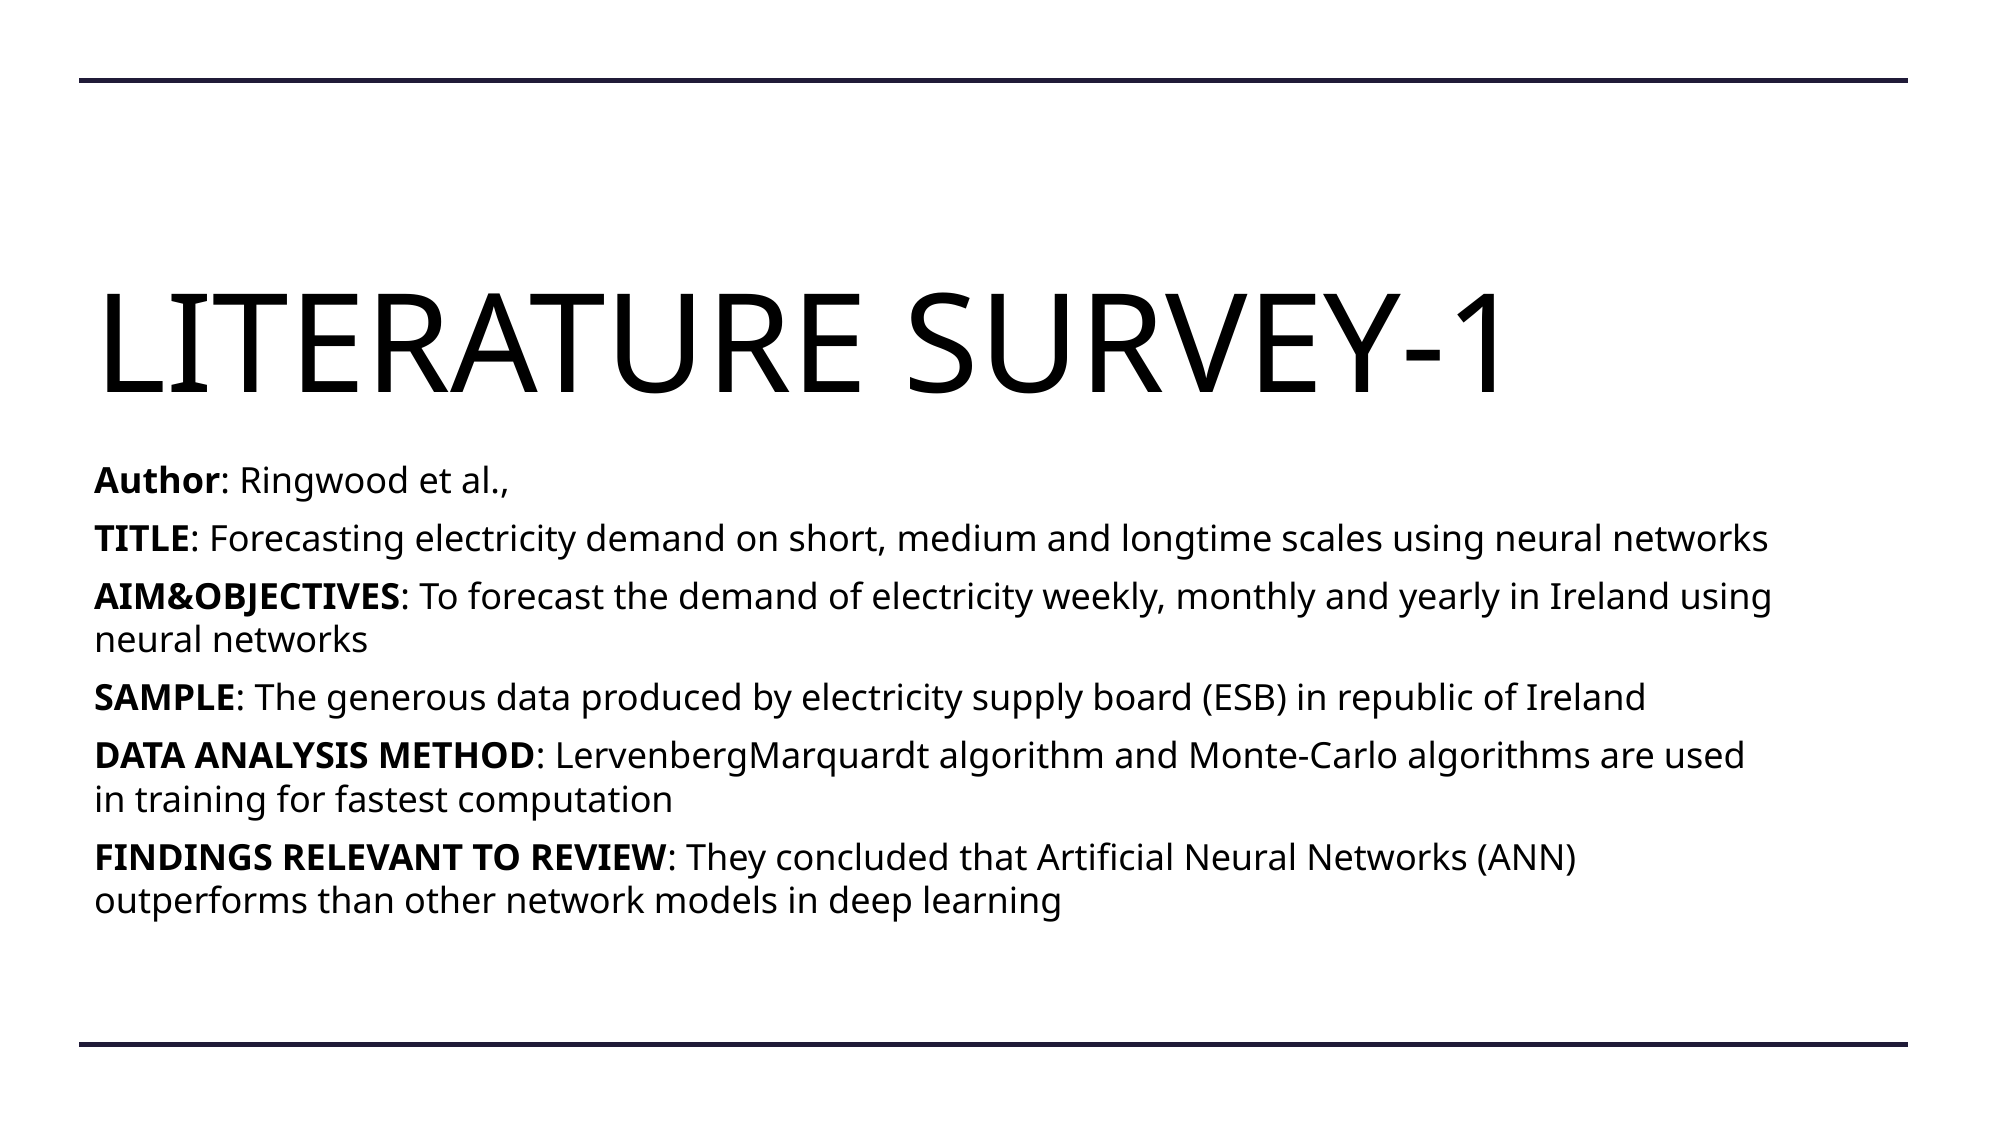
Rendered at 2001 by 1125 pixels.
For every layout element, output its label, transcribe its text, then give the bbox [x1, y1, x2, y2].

list Author: Ringwood et al., TITLE: Forecasting electricity demand on short, medium and longtime scales using neural networks AIM&OBJECTIVES: To forecast the demand of electricity weekly, monthly and yearly in Ireland using neural networks SAMPLE: The generous data produced by electricity supply board (ESB) in republic of Ireland DATA ANALYSIS METHOD: LervenbergMarquardt algorithm and Monte-Carlo algorithms are used in training for fastest computation FINDINGS RELEVANT TO REVIEW: They concluded that Artificial Neural Networks (ANN) outperforms than other network models in deep learning [79, 450, 1803, 965]
title LITERATURE SURVEY-1 [79, 160, 1824, 515]
